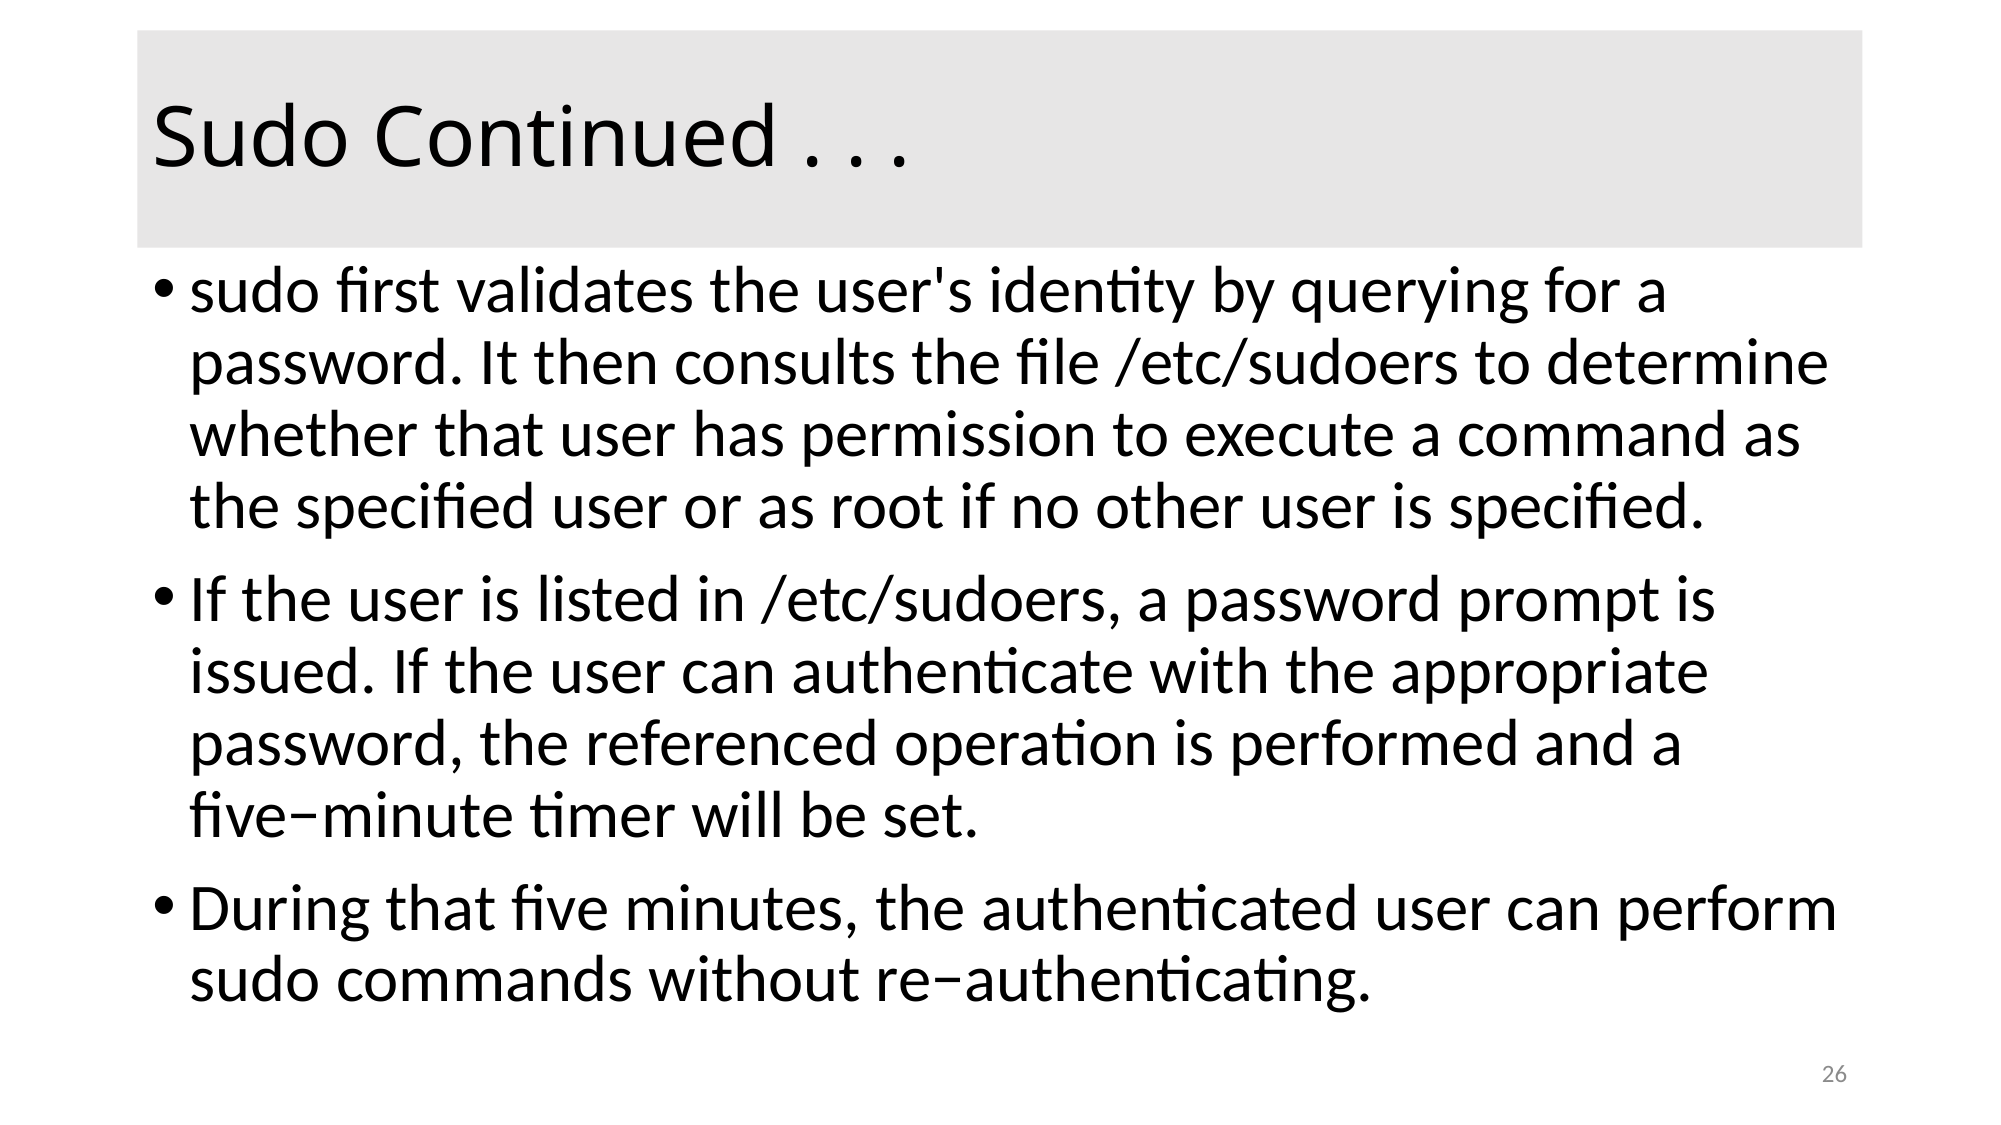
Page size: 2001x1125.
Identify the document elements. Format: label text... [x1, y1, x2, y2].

list sudo first validates the user's identity by querying for a password. It then consults the file /etc/sudoers to determine whether that user has permission to execute a command as the specified user or as root if no other user is specified. If the user is listed in /etc/sudoers, a password prompt is issued. If the user can authenticate with the appropriate password, the referenced operation is performed and a five−minute timer will be set. During that five minutes, the authenticated user can perform sudo commands without re−authenticating. [137, 247, 1863, 1014]
title Sudo Continued . . . [137, 30, 1863, 247]
slide_number 26 [1412, 1042, 1863, 1103]
